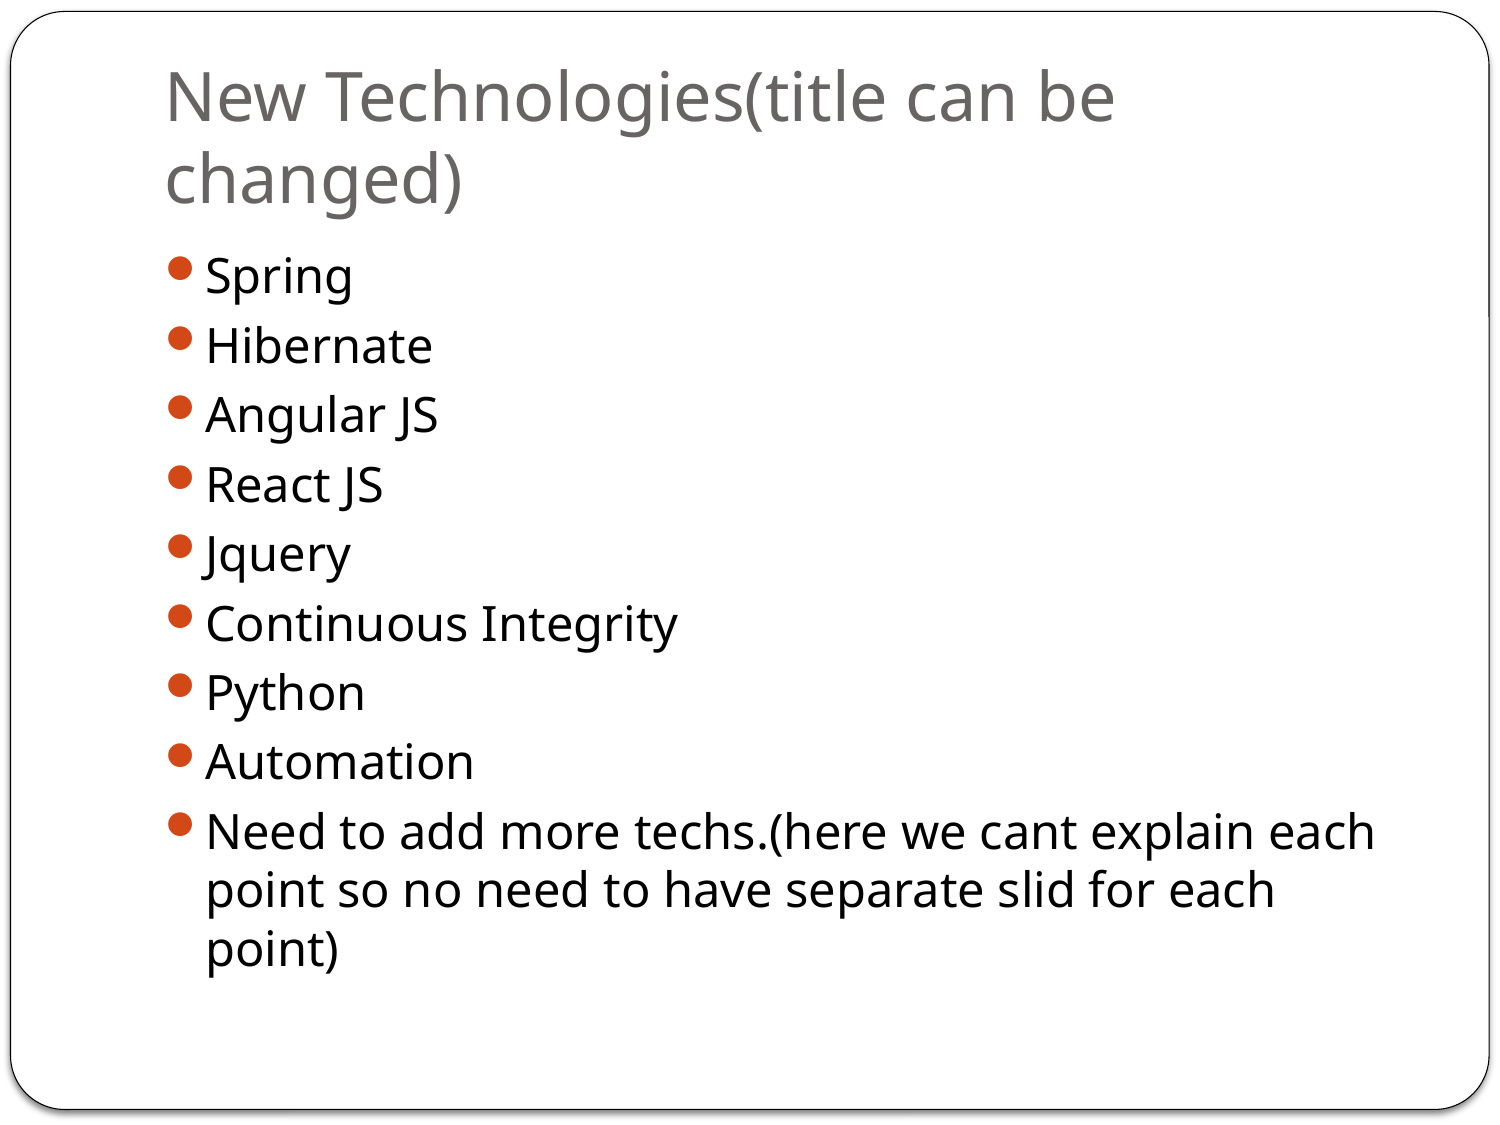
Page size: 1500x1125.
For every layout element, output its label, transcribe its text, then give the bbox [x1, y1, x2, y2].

list Spring Hibernate Angular JS React JS Jquery Continuous Integrity Python Automation Need to add more techs.(here we cant explain each point so no need to have separate slid for each point) [150, 237, 1425, 988]
title New Technologies(title can be changed) [150, 45, 1425, 233]
